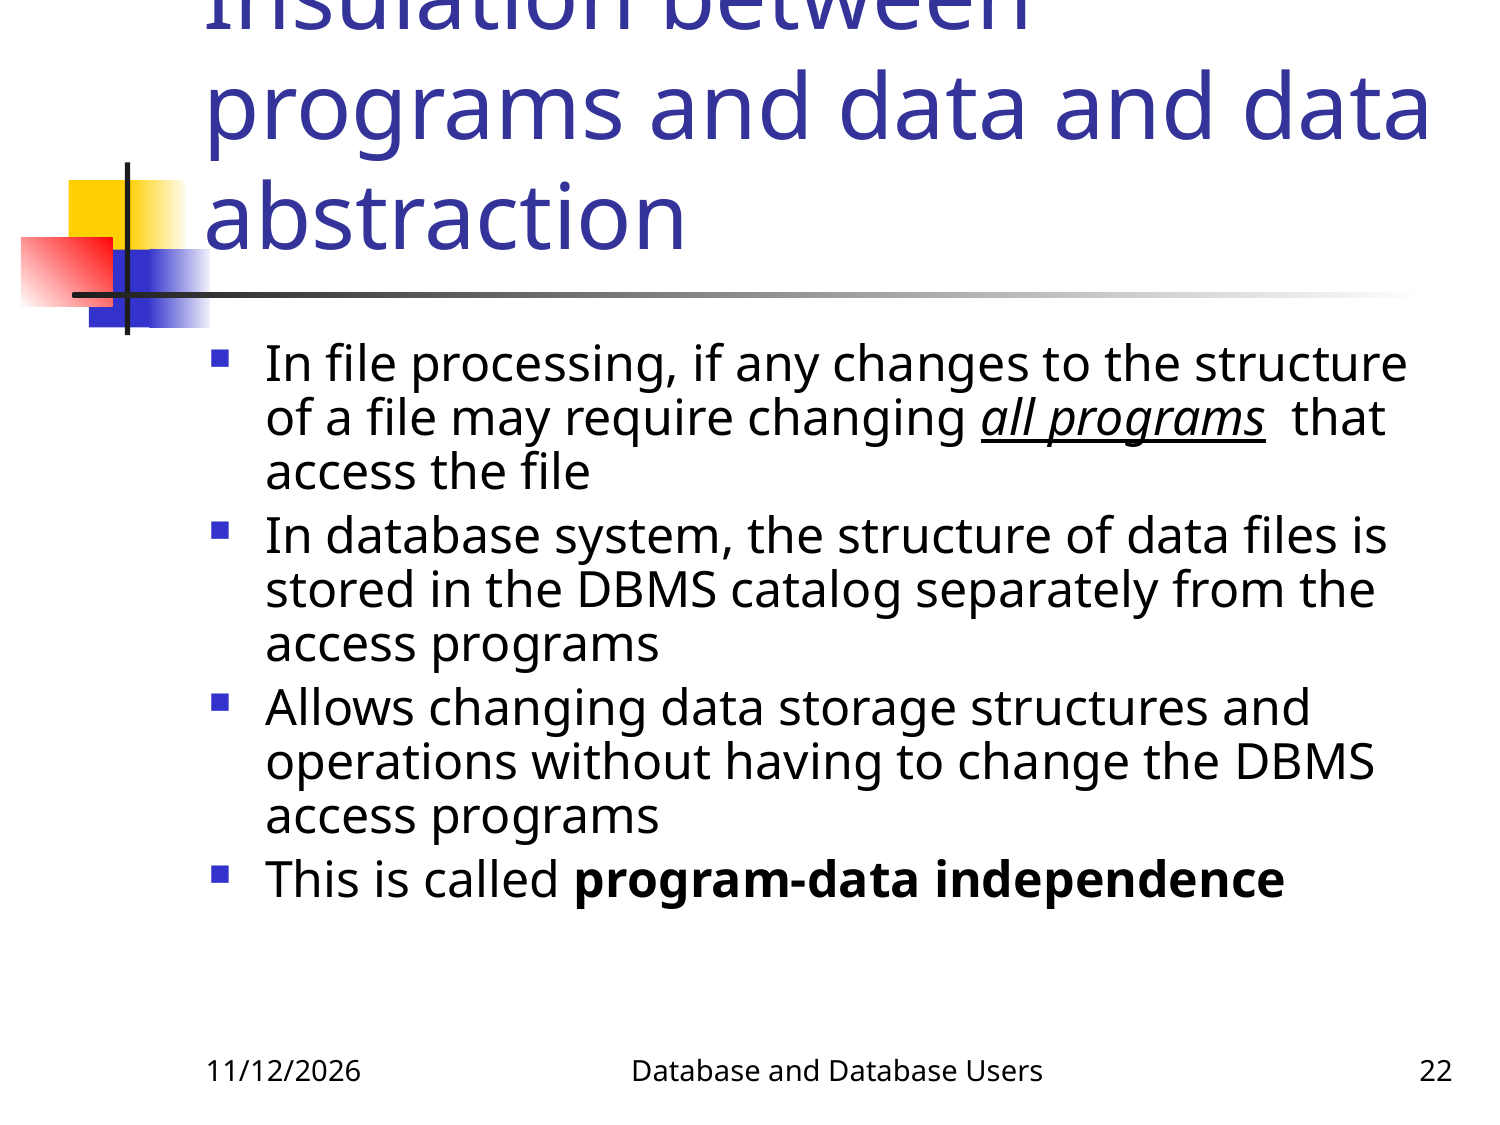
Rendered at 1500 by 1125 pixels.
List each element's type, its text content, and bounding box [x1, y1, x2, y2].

list In file processing, if any changes to the structure of a file may require changing all programs that access the file In database system, the structure of data files is stored in the DBMS catalog separately from the access programs Allows changing data storage structures and operations without having to change the DBMS access programs This is called program-data independence [193, 330, 1470, 1007]
footer Database and Database Users [600, 1024, 1075, 1100]
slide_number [190, 1024, 504, 1100]
title Insulation between programs and data and data abstraction [188, 34, 1468, 276]
slide_number 22 [1155, 1024, 1468, 1100]
